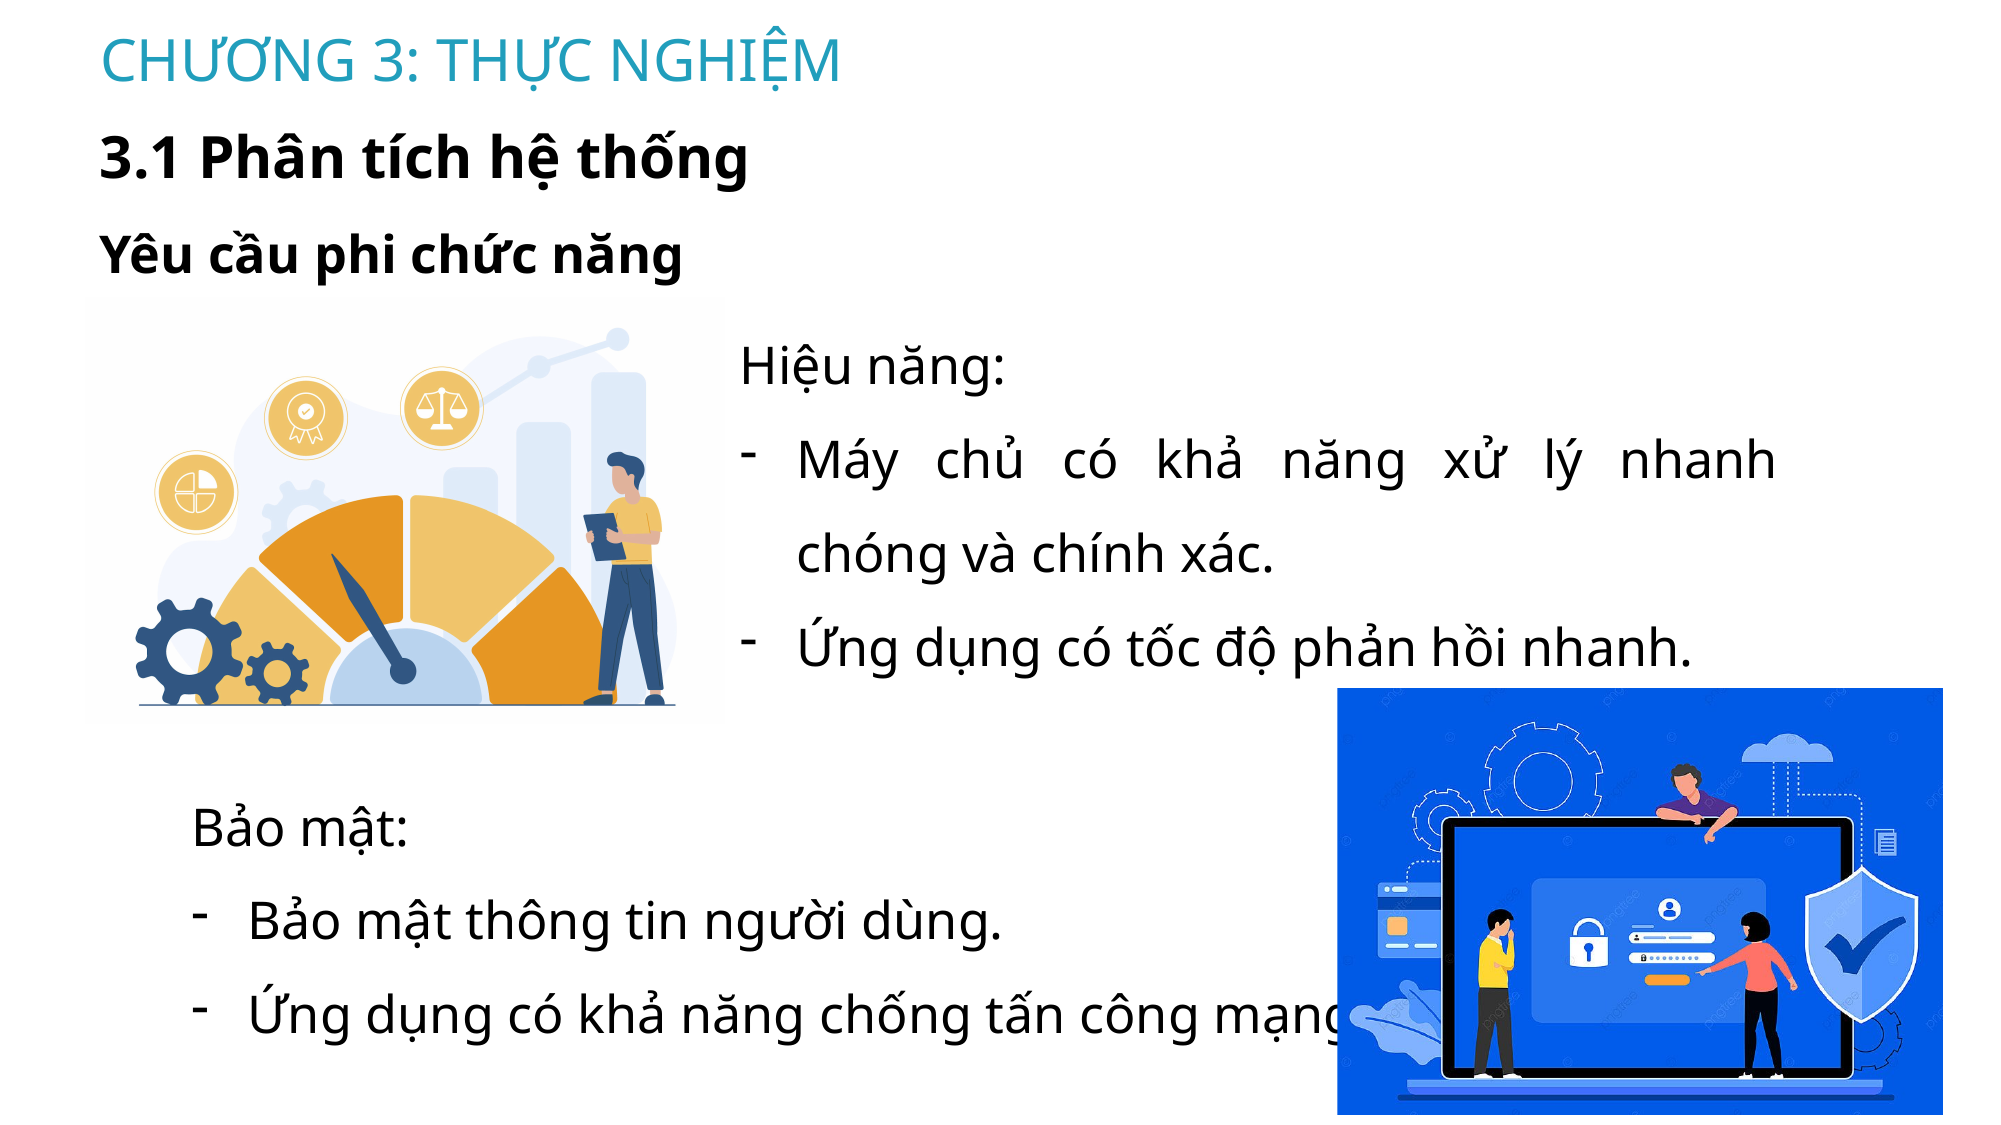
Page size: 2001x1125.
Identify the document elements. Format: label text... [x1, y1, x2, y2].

text_box 3.1 Phân tích hệ thống [85, 112, 873, 183]
picture [1336, 688, 1944, 1116]
text_box Yêu cầu phi chức năng [85, 183, 1085, 292]
text_box Bảo mật: Bảo mật thông tin người dùng. Ứng dụng có khả năng chống tấn công mạng. [176, 755, 1336, 1052]
picture [84, 297, 726, 725]
text_box CHƯƠNG 3: THỰC NGHIỆM [85, 15, 999, 101]
text_box Hiệu năng: Máy chủ có khả năng xử lý nhanh chóng và chính xác. Ứng dụng có tốc độ phản hồi nhanh. [725, 294, 1794, 684]
